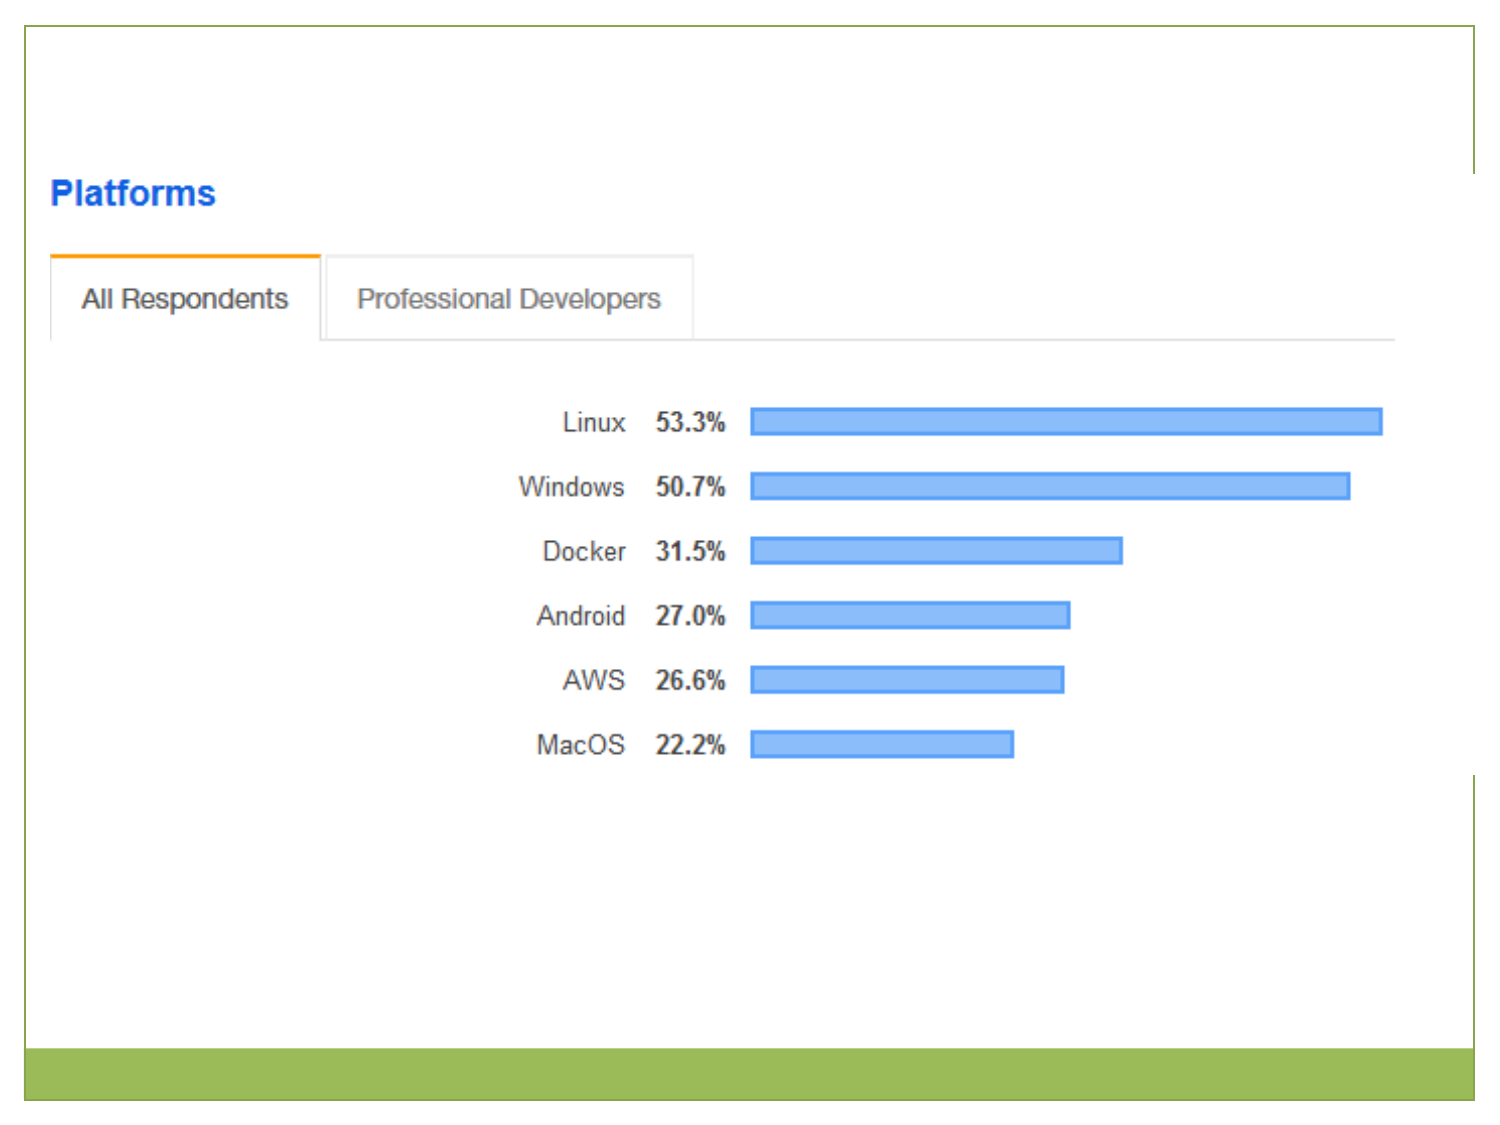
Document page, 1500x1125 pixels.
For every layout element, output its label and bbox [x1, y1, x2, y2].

picture [49, 174, 1476, 776]
